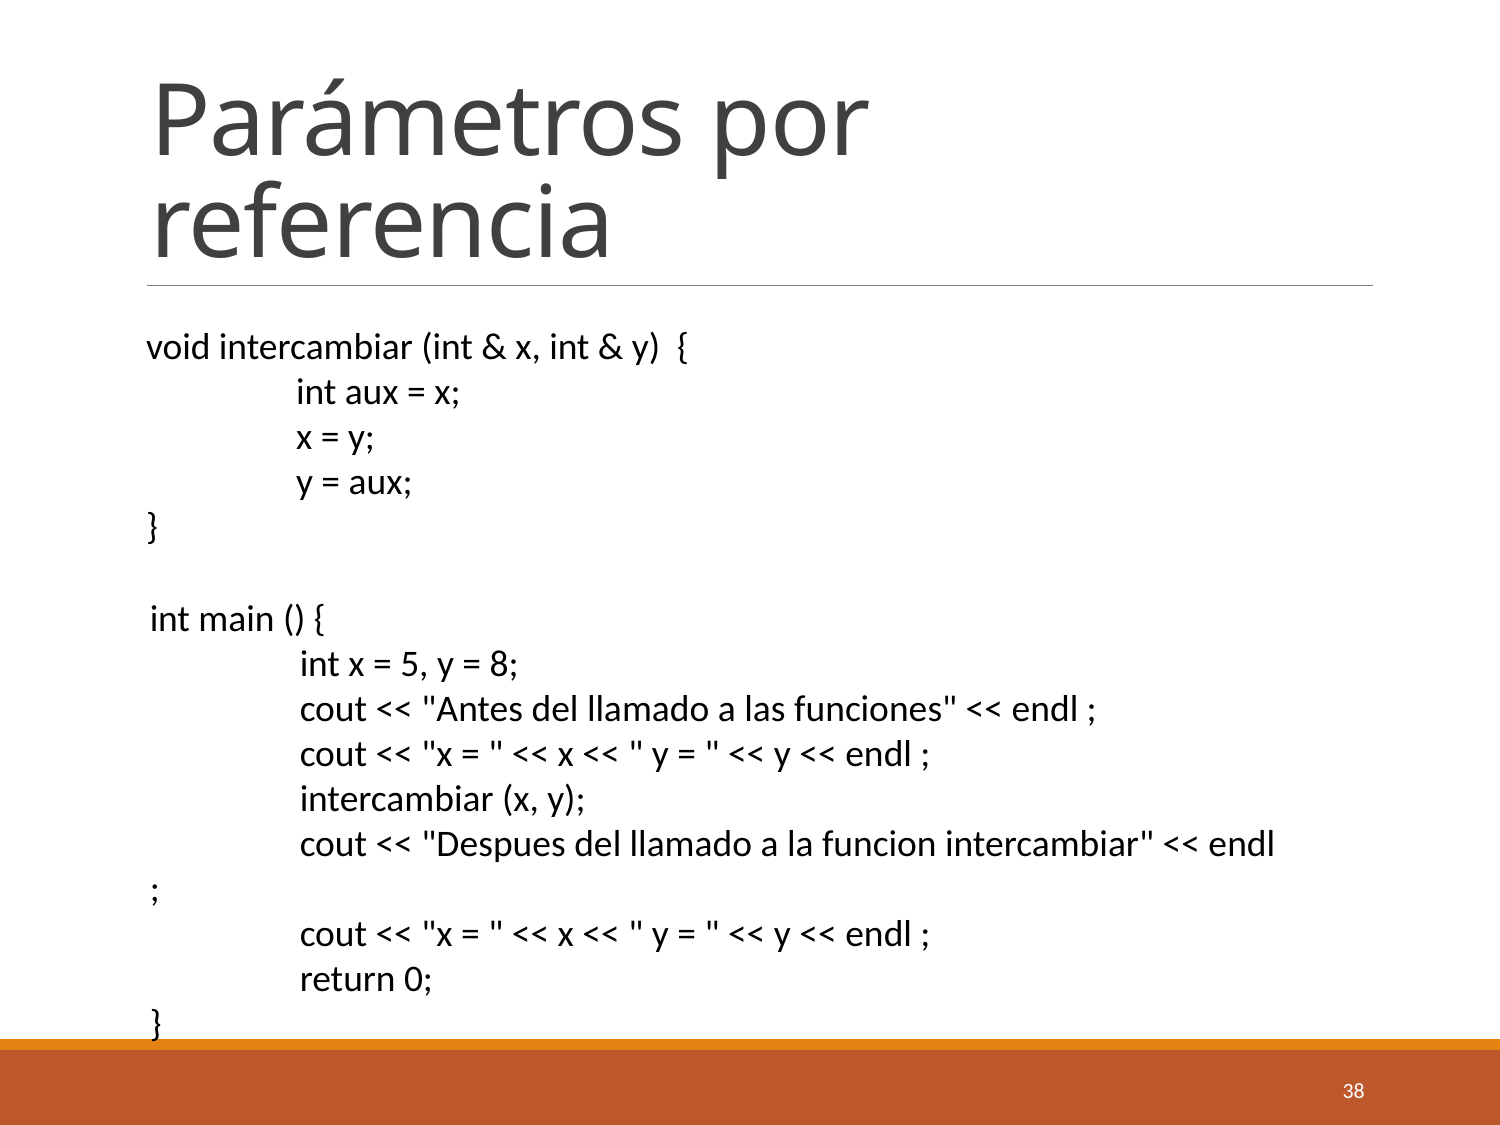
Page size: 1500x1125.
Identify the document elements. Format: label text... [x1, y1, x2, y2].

slide_number 38 [1218, 1059, 1380, 1120]
text_box void intercambiar (int & x, int & y) { int aux = x; x = y; y = aux; } [131, 314, 1176, 555]
text_box int main () { int x = 5, y = 8; cout << "Antes del llamado a las funciones" << endl ; cout << "x = " << x << " y = " << y << endl ; intercambiar (x, y); cout << "Despues del llamado a la funcion intercambiar" << endl ; cout << "x = " << x << " y = " << y << endl ; return 0; } [135, 586, 1294, 1051]
title Parámetros por referencia [135, 47, 1373, 285]
